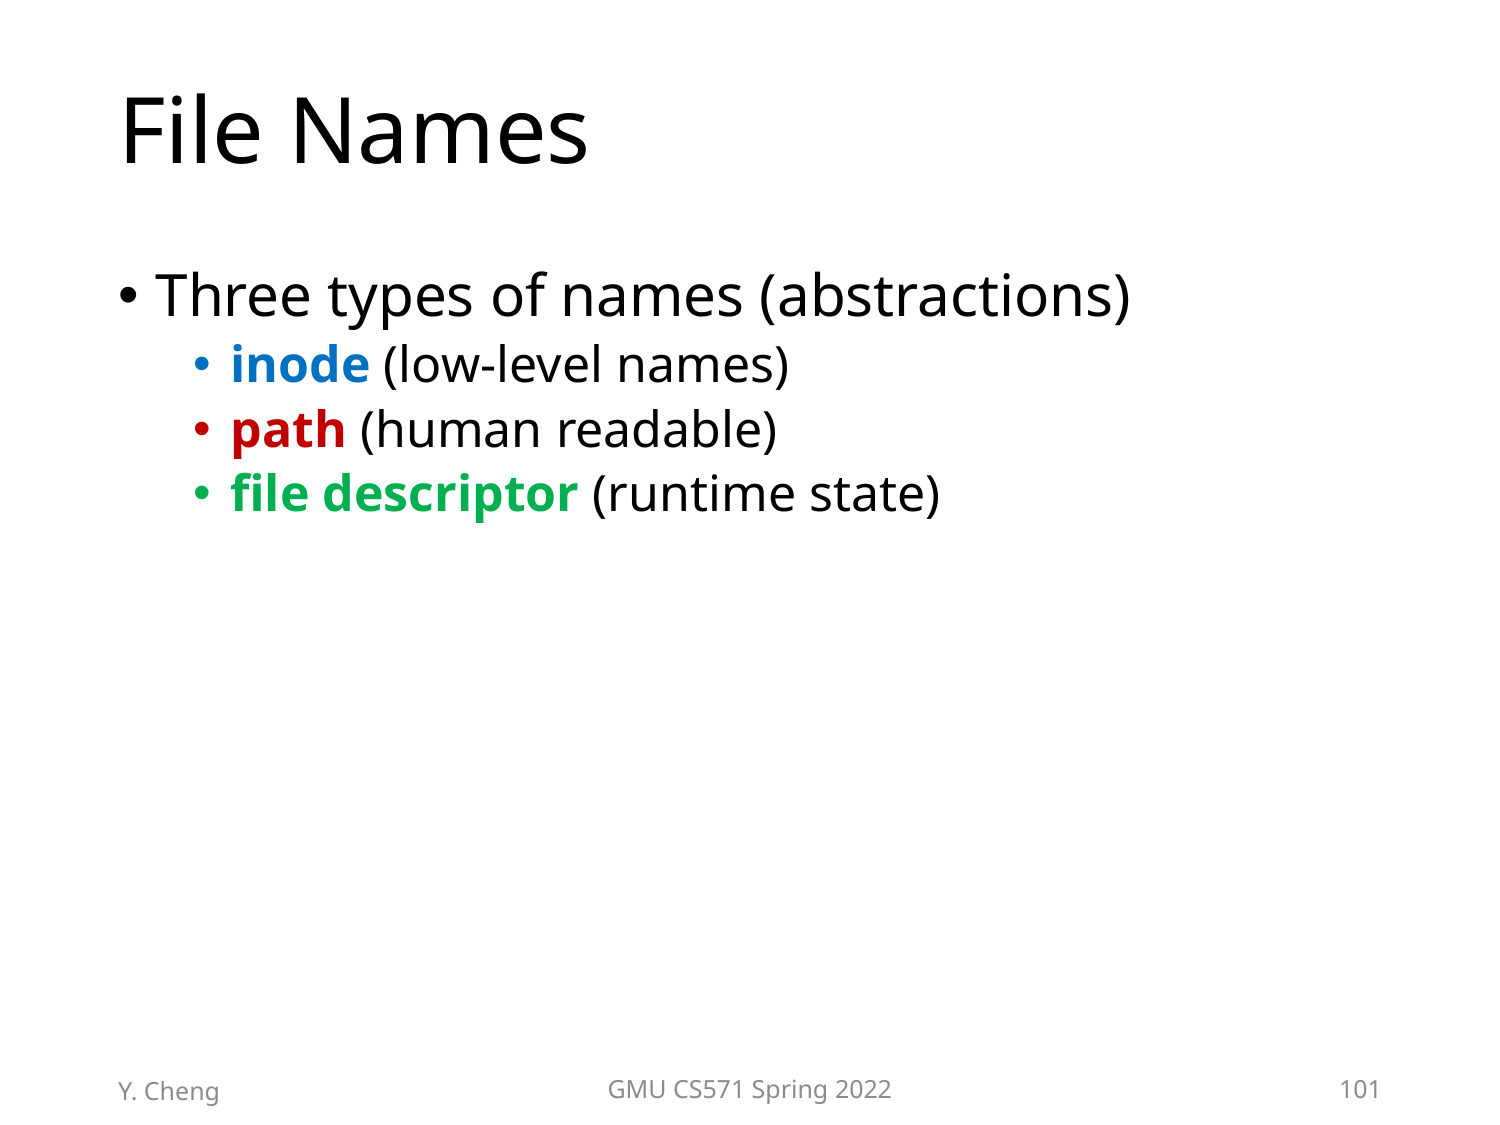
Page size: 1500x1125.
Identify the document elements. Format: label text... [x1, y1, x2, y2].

footer GMU CS571 Spring 2022 [496, 1060, 1004, 1121]
slide_number 101 [1059, 1060, 1397, 1121]
list Three types of names (abstractions) inode (low-level names) path (human readable) file descriptor (runtime state) [103, 258, 1397, 1045]
title File Names [103, 25, 1397, 243]
slide_number Y. Cheng [103, 1060, 441, 1121]
